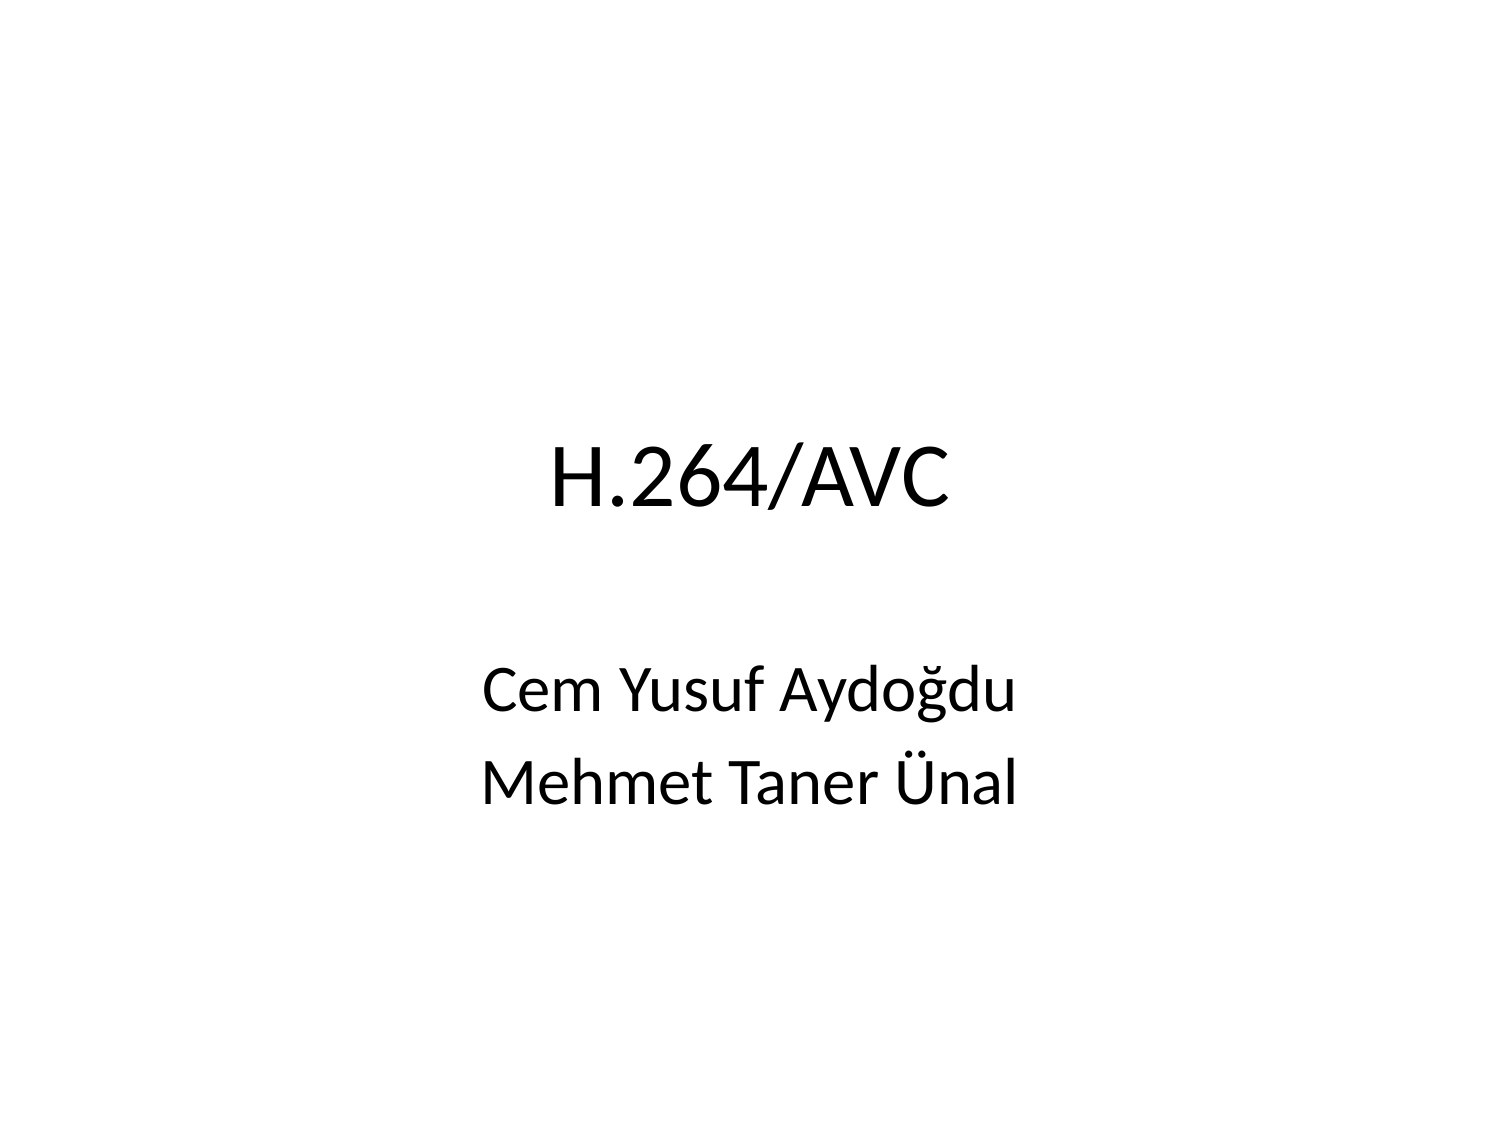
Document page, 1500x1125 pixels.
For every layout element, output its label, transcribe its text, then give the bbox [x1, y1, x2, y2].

title H.264/AVC [112, 349, 1388, 591]
subtitle Cem Yusuf Aydoğdu Mehmet Taner Ünal [225, 637, 1275, 925]
